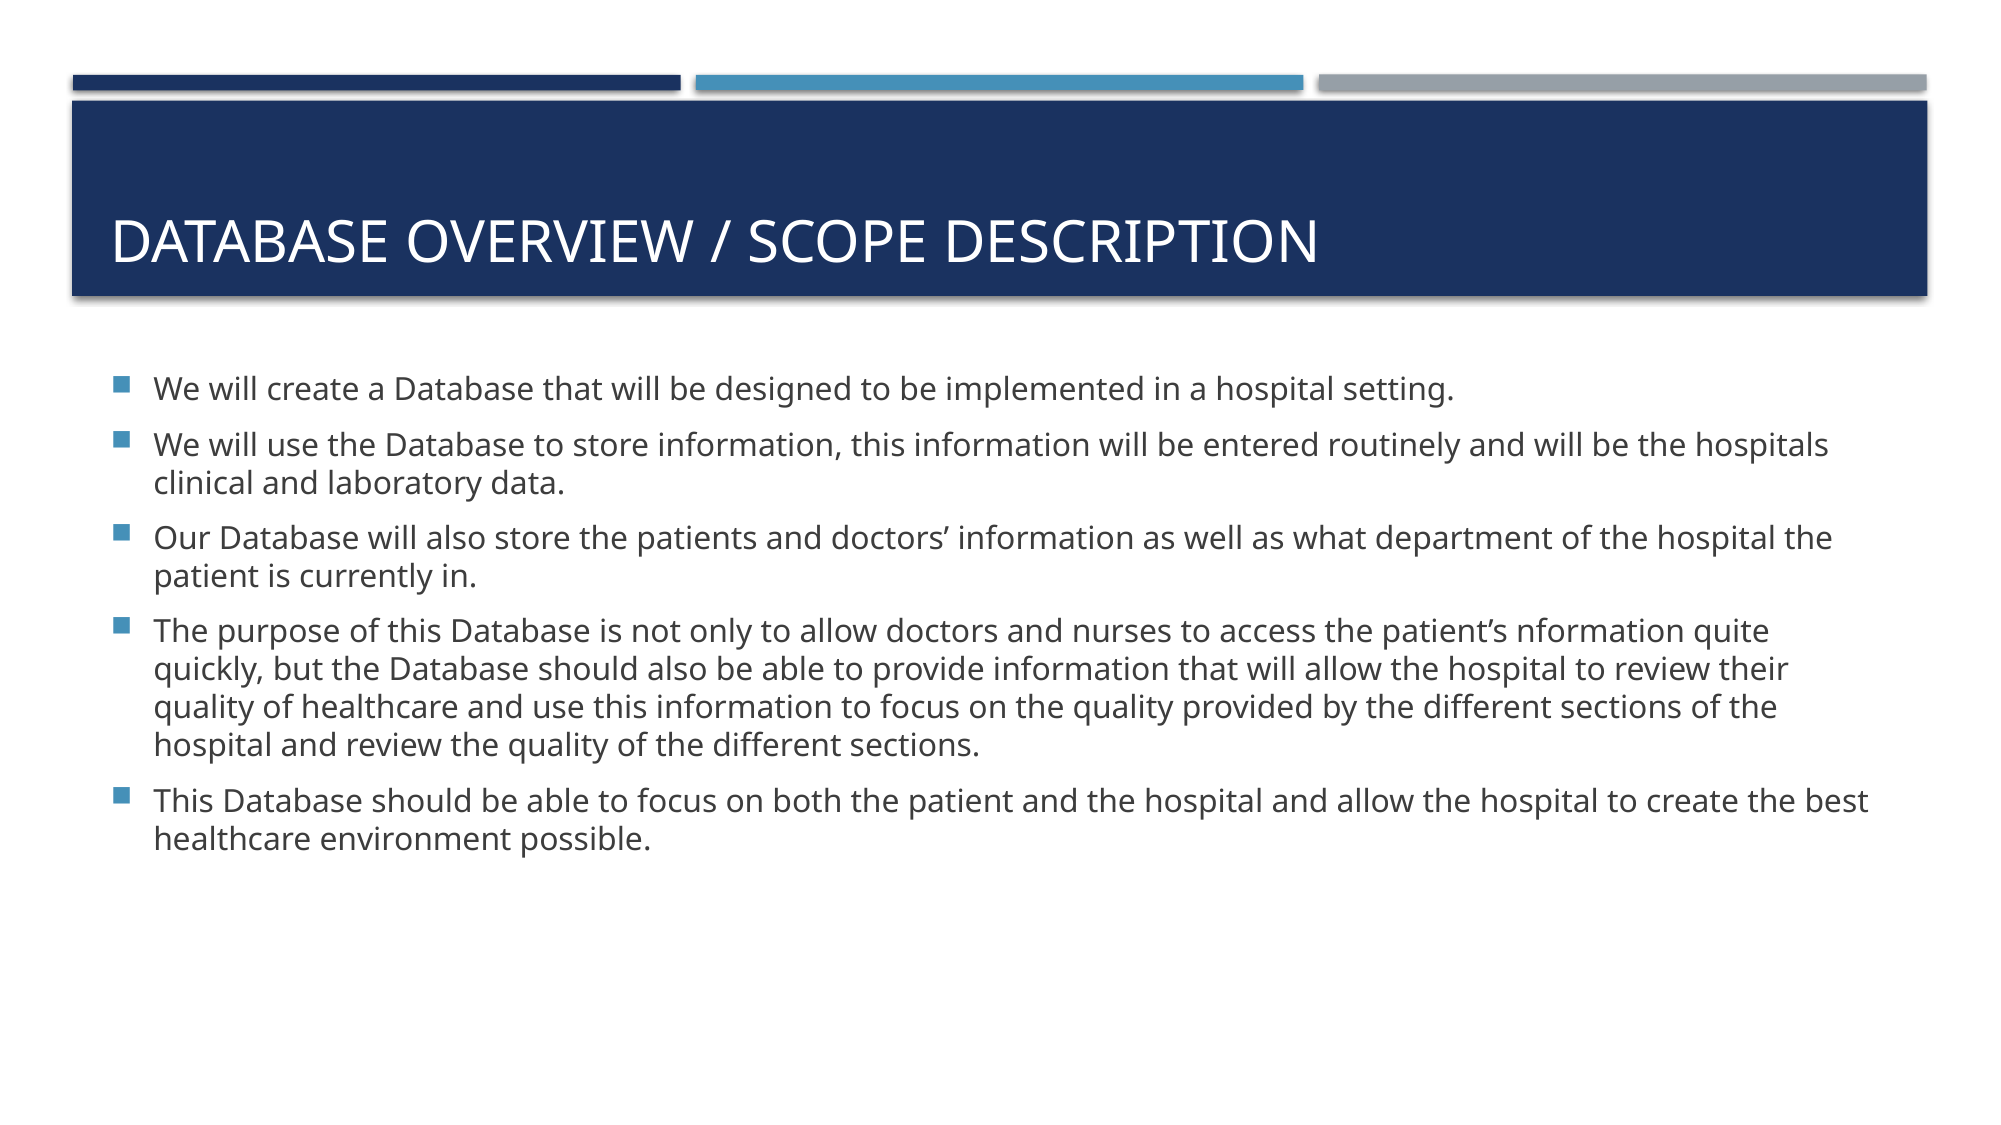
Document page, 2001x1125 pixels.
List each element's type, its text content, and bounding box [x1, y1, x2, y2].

list We will create a Database that will be designed to be implemented in a hospital setting. We will use the Database to store information, this information will be entered routinely and will be the hospitals clinical and laboratory data. Our Database will also store the patients and doctors’ information as well as what department of the hospital the patient is currently in. The purpose of this Database is not only to allow doctors and nurses to access the patient’s nformation quite quickly, but the Database should also be able to provide information that will allow the hospital to review their quality of healthcare and use this information to focus on the quality provided by the different sections of the hospital and review the quality of the different sections. This Database should be able to focus on both the patient and the hospital and allow the hospital to create the best healthcare environment possible. [95, 357, 1905, 962]
title Database overview / scope description [95, 115, 1905, 282]
